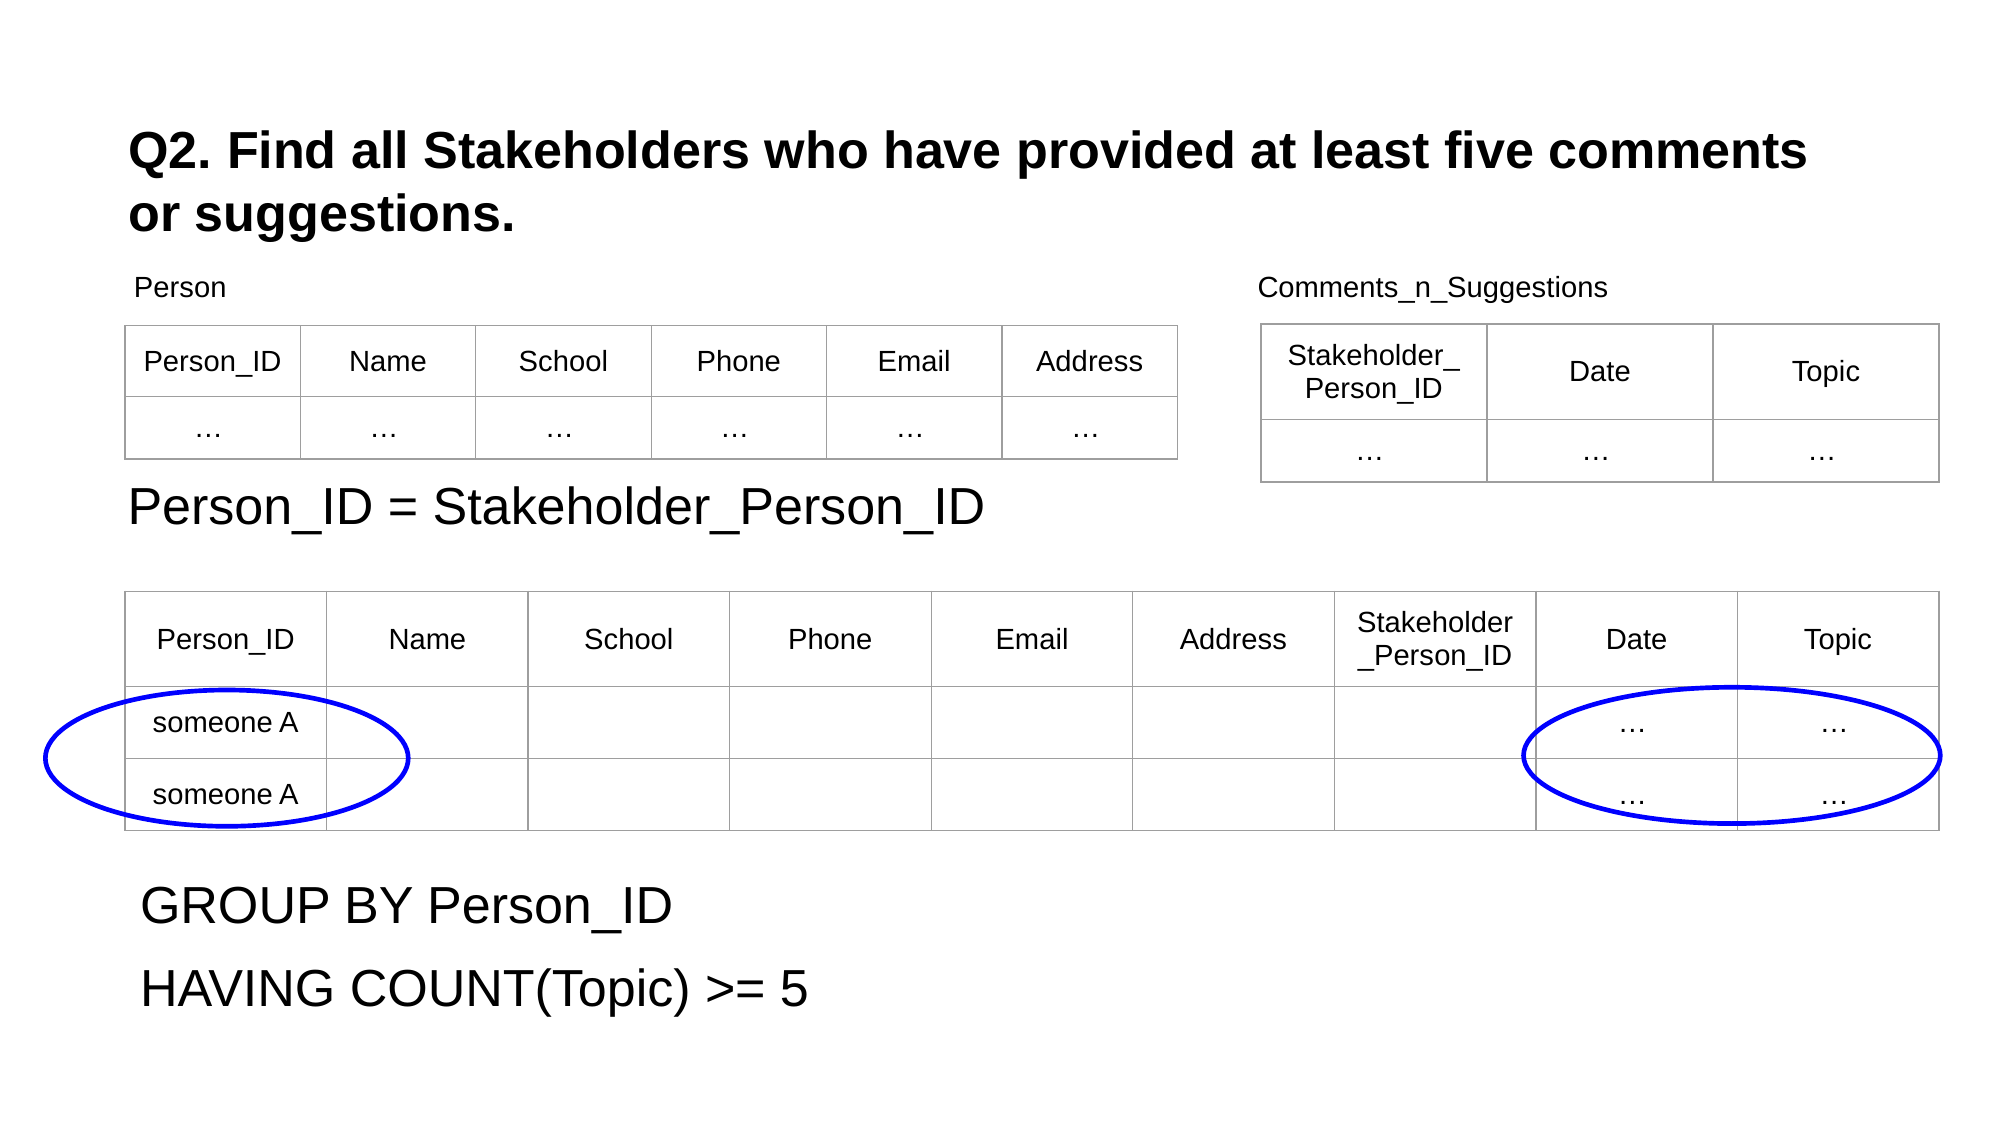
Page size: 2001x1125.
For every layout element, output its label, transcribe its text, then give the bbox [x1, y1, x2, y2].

text_box GROUP BY Person_ID HAVING COUNT(Topic) >= 5 [125, 856, 981, 1070]
table_header Email [932, 592, 1132, 684]
table_cell … [652, 397, 826, 457]
list Q2. Find all Stakeholders who have provided at least five comments or suggestions. [113, 108, 1863, 274]
text_box Comments_n_Suggestions [1242, 252, 1662, 317]
table_cell … [827, 397, 1001, 457]
table_header Address [1133, 592, 1334, 684]
table_header Person_ID [126, 326, 300, 396]
table_cell … [476, 397, 651, 457]
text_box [45, 687, 1941, 827]
table_header School [476, 326, 651, 396]
table_header Phone [730, 592, 931, 684]
table_header School [529, 592, 729, 684]
table_header Date [1537, 592, 1737, 684]
table_header Email [827, 326, 1001, 396]
table_cell … [1714, 420, 1938, 481]
table_header Name [301, 326, 475, 396]
table_header Date [1488, 325, 1712, 419]
table_header Address [1003, 326, 1177, 396]
table_header Stakeholder_ Person_ID [1262, 325, 1486, 419]
text_box Person_ID = Stakeholder_Person_ID [112, 457, 1165, 593]
table_header Stakeholder_Person_ID [1335, 592, 1535, 684]
table_header Topic [1738, 592, 1938, 684]
table_header Topic [1714, 325, 1938, 419]
table_cell … [301, 397, 475, 457]
text_box Person [119, 252, 369, 317]
table_cell … [1488, 420, 1712, 481]
table_header Person_ID [126, 592, 326, 684]
table_cell … [1262, 420, 1486, 481]
table_cell … [126, 397, 300, 457]
table_header Name [327, 592, 527, 684]
table_header Phone [652, 326, 826, 396]
table_cell … [1003, 397, 1177, 458]
